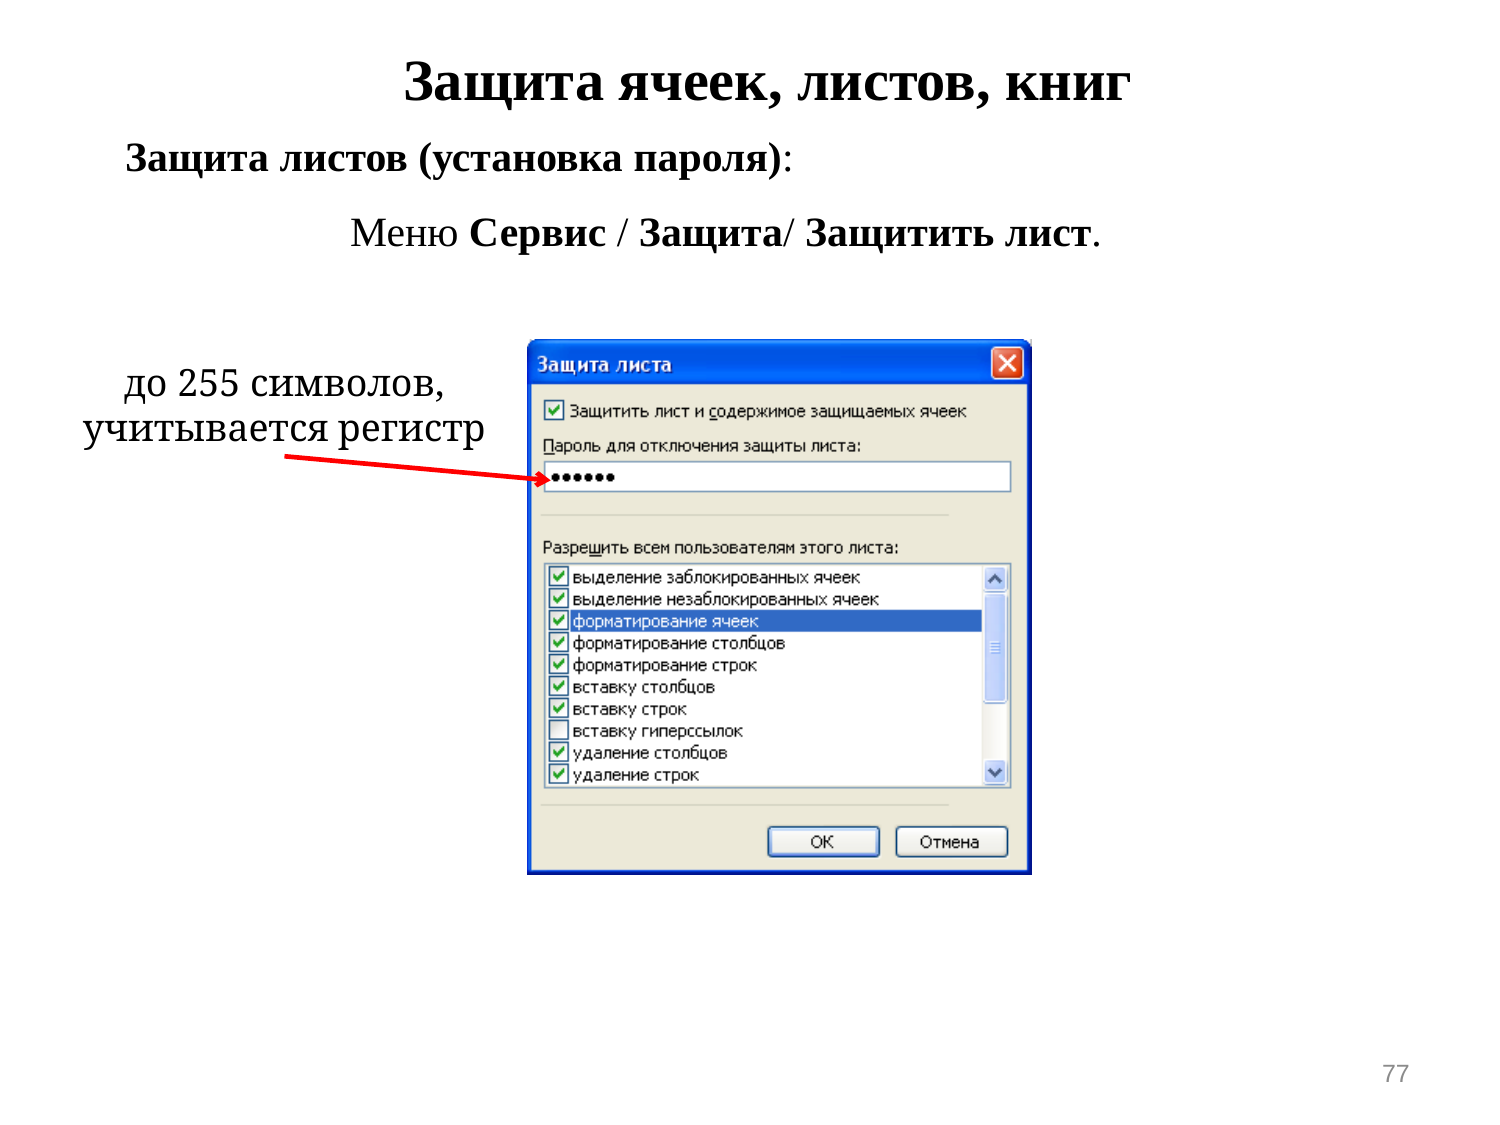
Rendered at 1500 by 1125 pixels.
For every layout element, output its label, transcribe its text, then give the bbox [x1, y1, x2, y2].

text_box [405, 335, 430, 603]
text_box Защита листов (установка пароля): Меню Сервис / Защита/ Защитить лист. [35, 122, 1465, 263]
text_box Защита ячеек, листов, книг [93, 35, 1442, 120]
text_box до 255 символов, учитывается регистр [434, 351, 501, 457]
text_box до 255 символов, учитывается регистр [68, 351, 400, 457]
picture [527, 339, 1033, 875]
slide_number 77 [1074, 1042, 1425, 1103]
